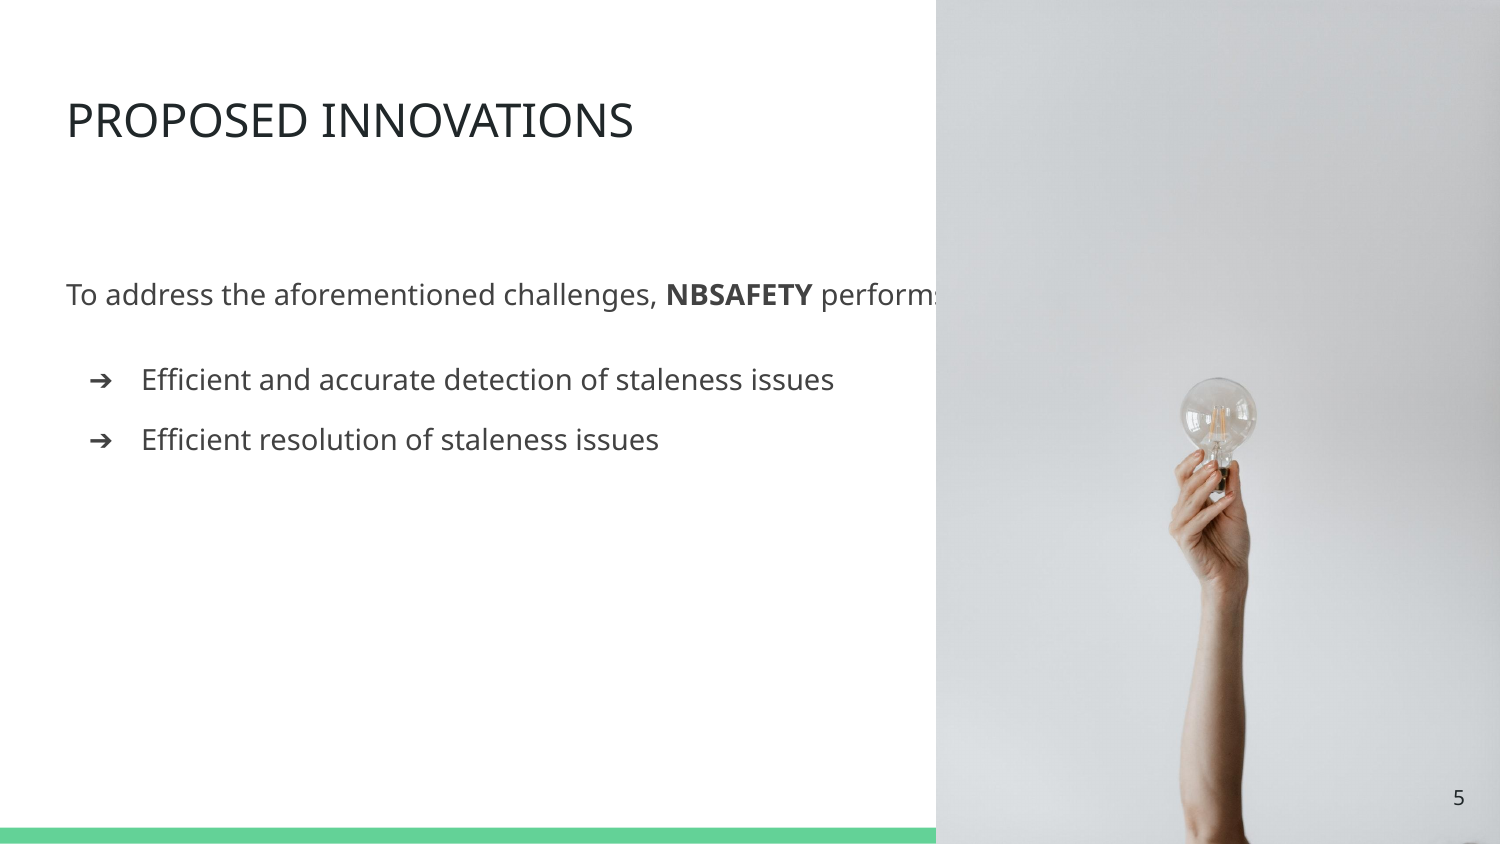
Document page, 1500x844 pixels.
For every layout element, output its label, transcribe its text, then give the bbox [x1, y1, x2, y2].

picture [936, 0, 1500, 844]
title PROPOSED INNOVATIONS [51, 72, 931, 167]
list To address the aforementioned challenges, NBSAFETY performs Efficient and accurate detection of staleness issues Efficient resolution of staleness issues [51, 189, 931, 750]
